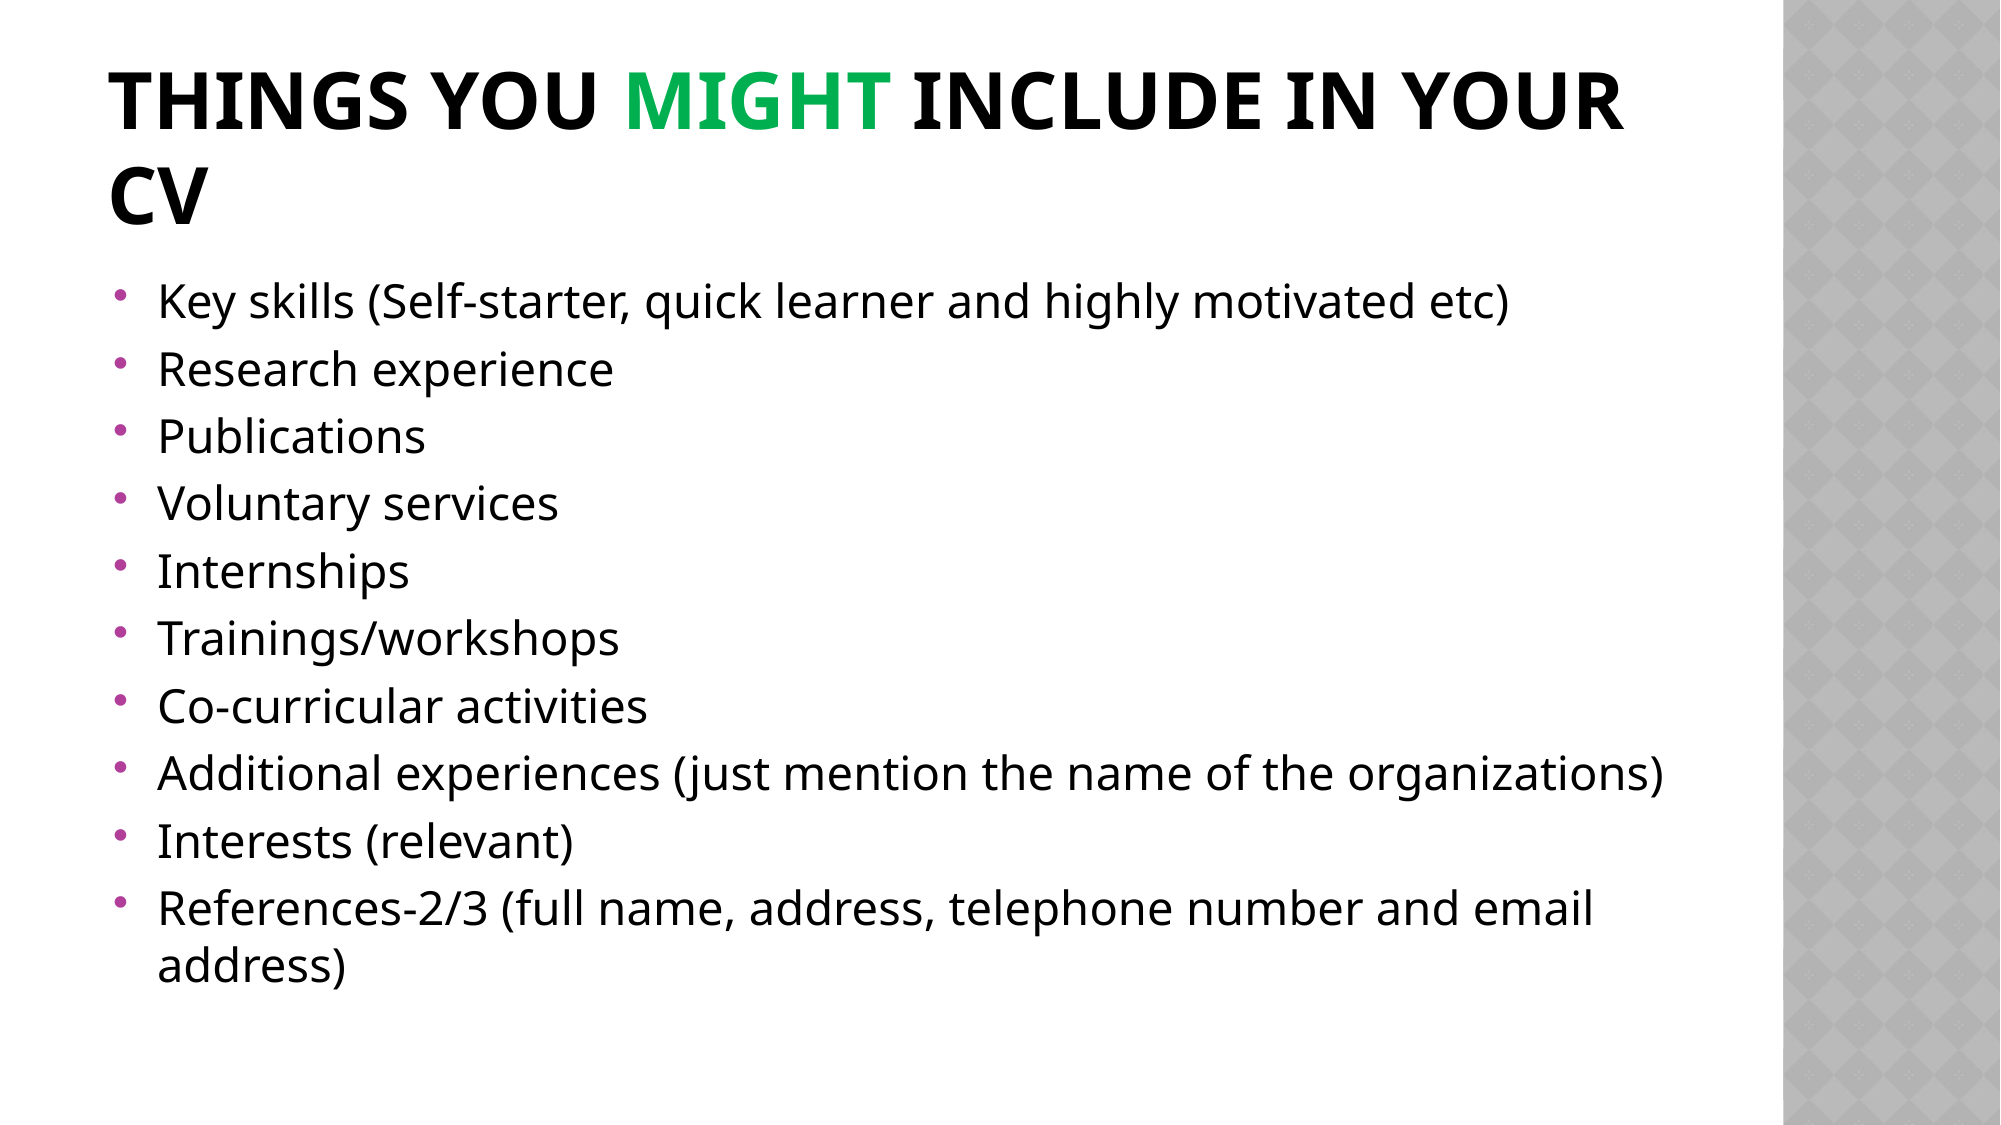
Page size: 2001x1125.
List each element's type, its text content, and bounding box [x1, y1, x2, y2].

title Things you might include in your cv [99, 52, 1684, 240]
list Key skills (Self-starter, quick learner and highly motivated etc) Research experience Publications Voluntary services Internships Trainings/workshops Co-curricular activities Additional experiences (just mention the name of the organizations) Interests (relevant) References-2/3 (full name, address, telephone number and email address) [99, 264, 1684, 1059]
